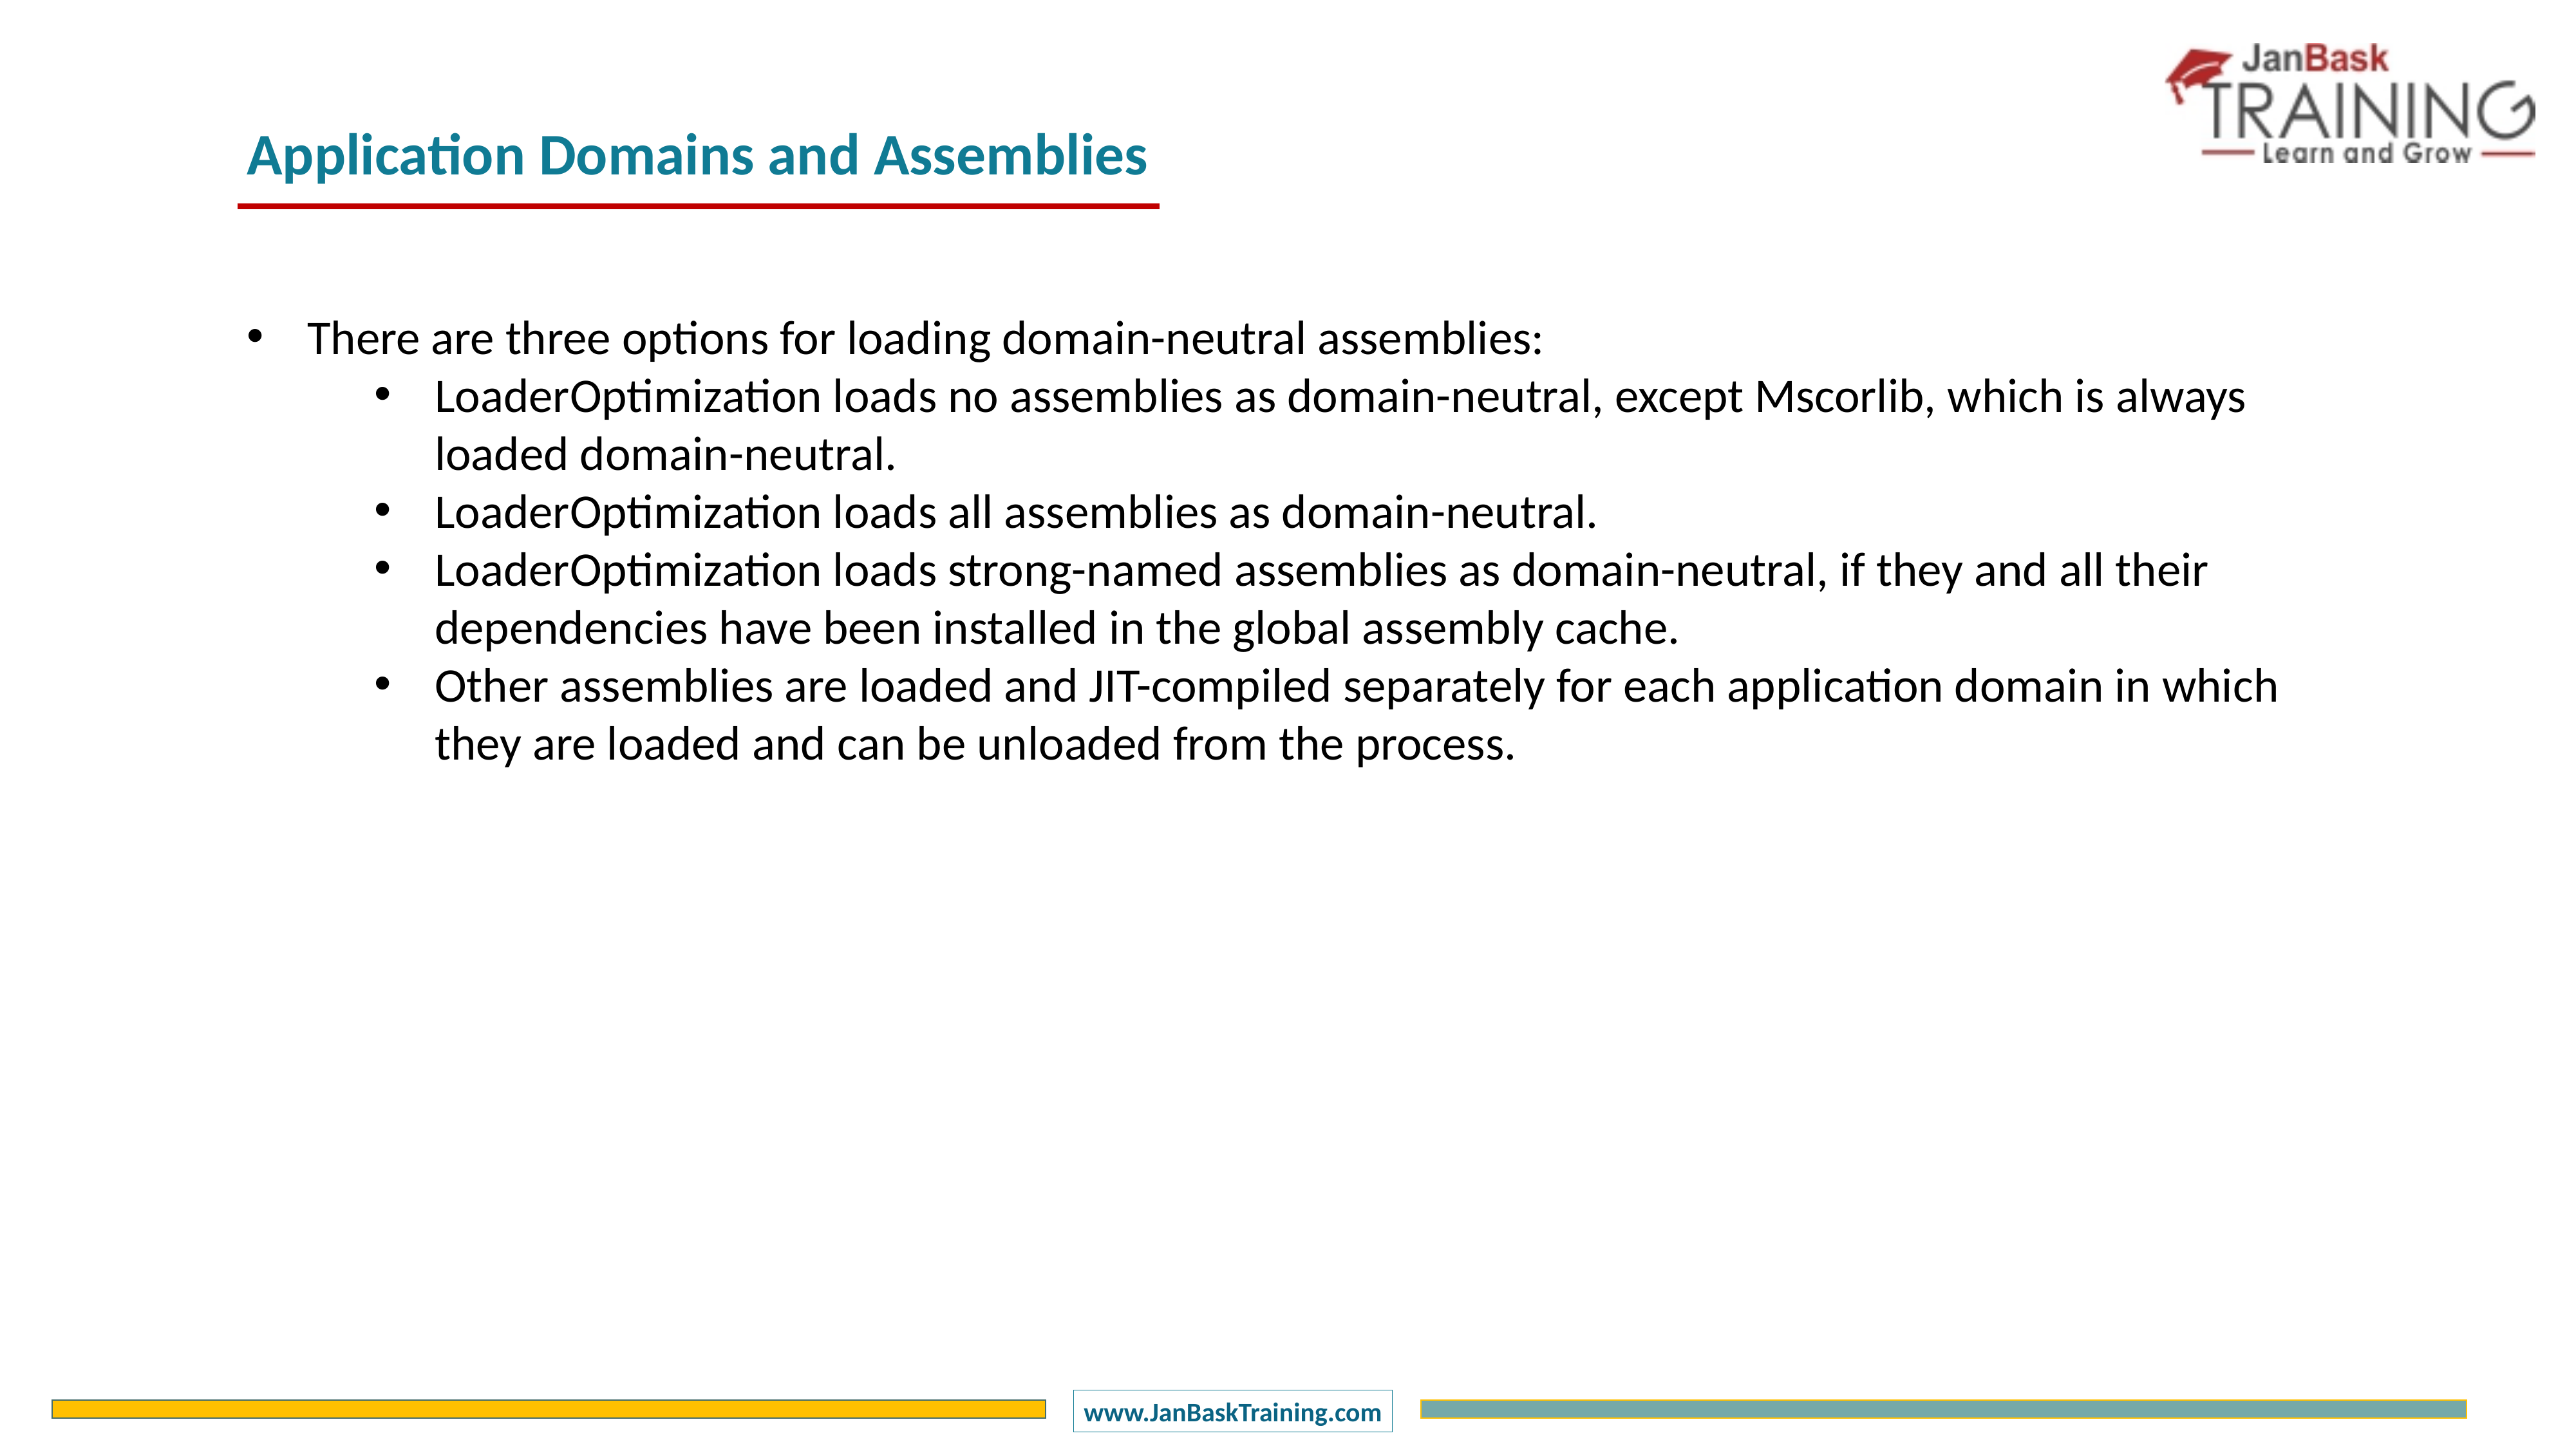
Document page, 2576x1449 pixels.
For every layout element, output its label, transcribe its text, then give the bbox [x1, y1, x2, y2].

text_box Application Domains and Assemblies [237, 111, 2044, 301]
text_box There are three options for loading domain-neutral assemblies: LoaderOptimization loads no assemblies as domain-neutral, except Mscorlib, which is always loaded domain-neutral. LoaderOptimization loads all assemblies as domain-neutral. LoaderOptimization loads strong-named assemblies as domain-neutral, if they and all their dependencies have been installed in the global assembly cache. Other assemblies are loaded and JIT-compiled separately for each application domain in which they are loaded and can be unloaded from the process. [237, 301, 2324, 775]
picture [2165, 43, 2535, 163]
